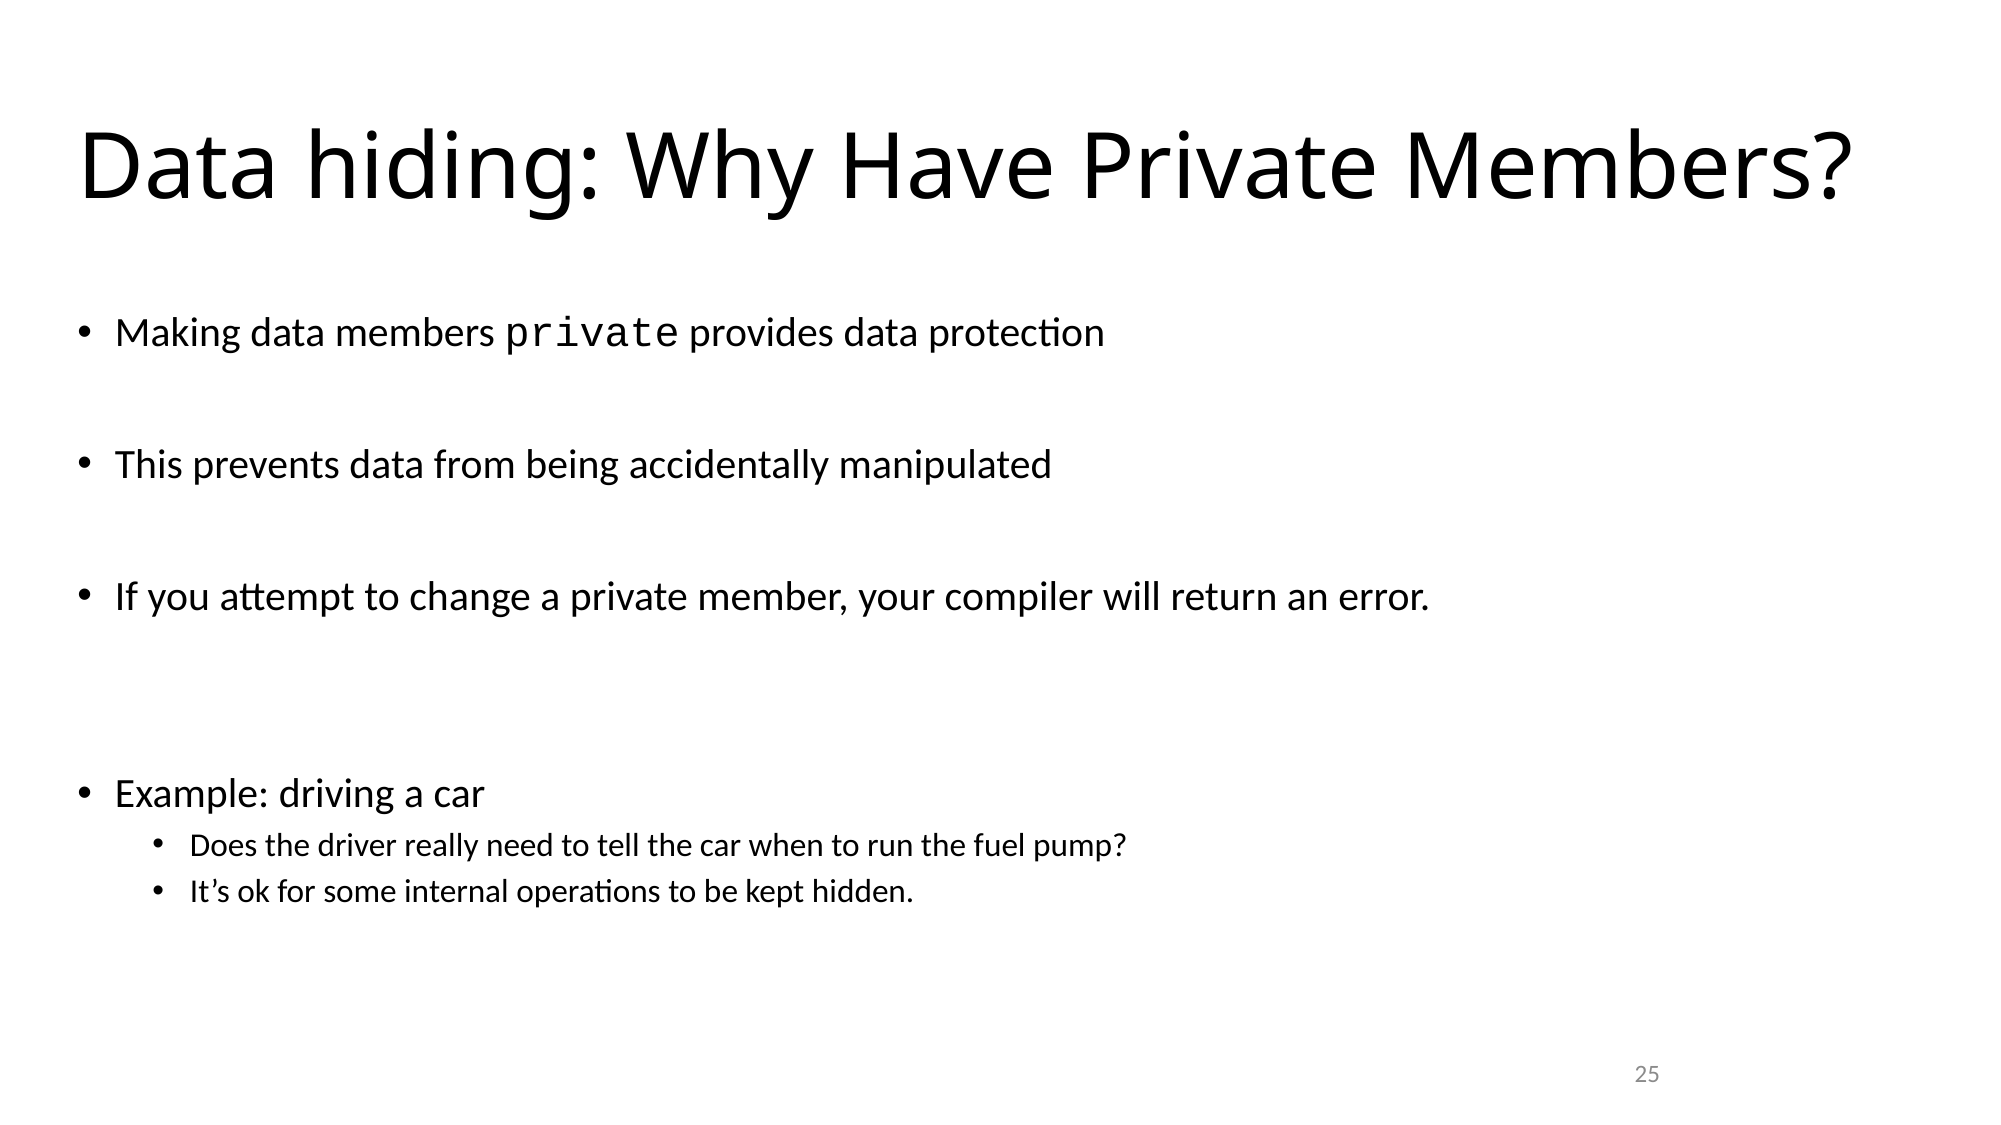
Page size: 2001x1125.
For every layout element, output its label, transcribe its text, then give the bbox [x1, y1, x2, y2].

list Making data members private provides data protection This prevents data from being accidentally manipulated If you attempt to change a private member, your compiler will return an error. Example: driving a car Does the driver really need to tell the car when to run the fuel pump? It’s ok for some internal operations to be kept hidden. [62, 303, 1938, 1017]
slide_number 25 [1325, 1042, 1675, 1103]
title Data hiding: Why Have Private Members? [62, 59, 1938, 278]
